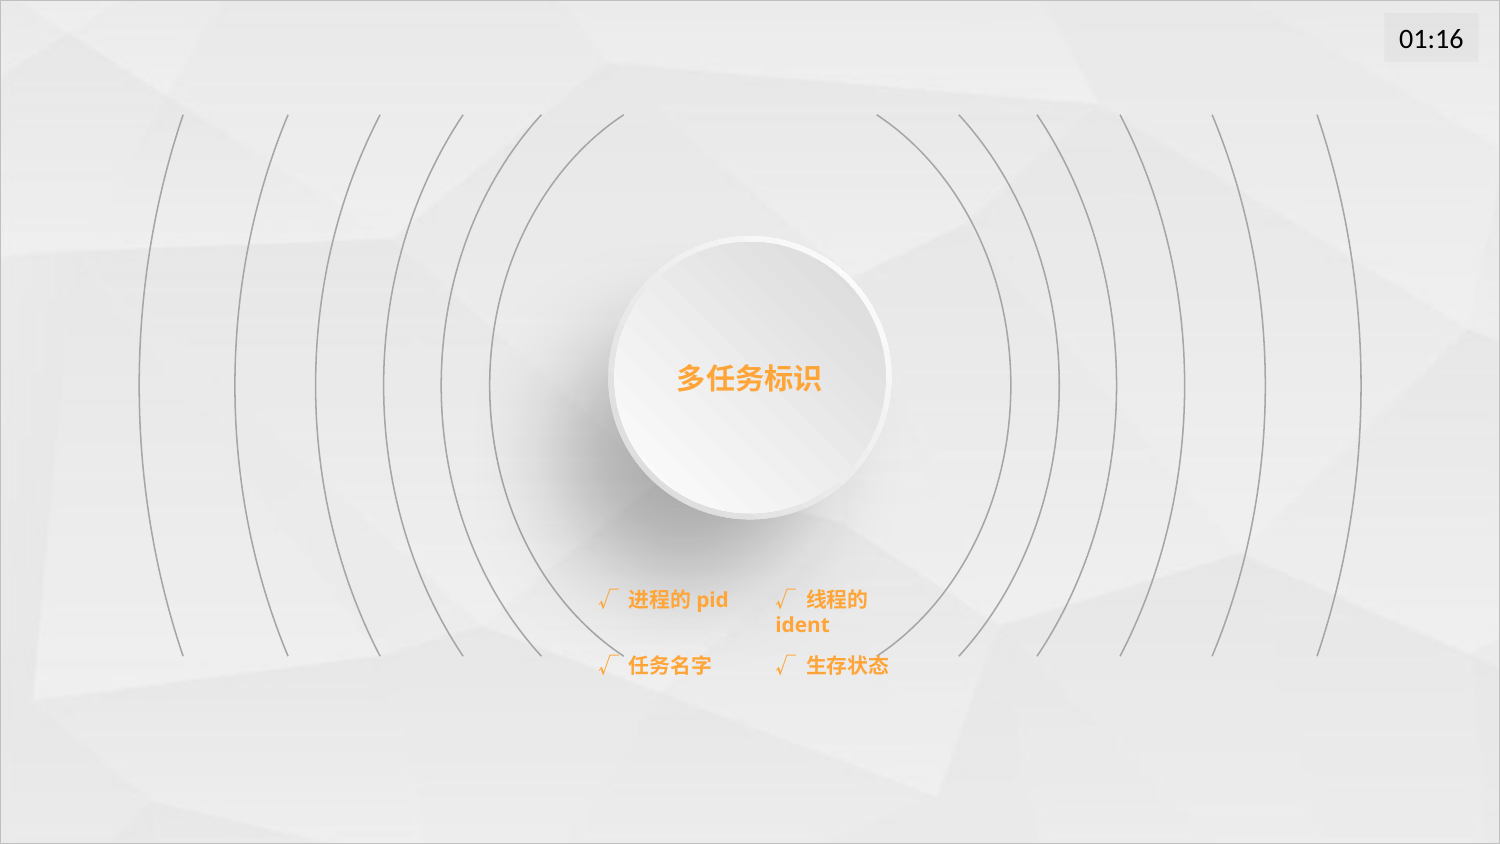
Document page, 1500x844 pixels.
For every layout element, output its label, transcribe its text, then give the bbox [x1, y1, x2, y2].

text_box [876, 114, 958, 612]
text_box [876, 642, 897, 647]
text_box [1317, 114, 1362, 657]
text_box √ 生存状态 [765, 647, 928, 683]
text_box √ 线程的ident [765, 581, 928, 642]
text_box [1212, 114, 1266, 657]
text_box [608, 235, 892, 520]
text_box [315, 114, 381, 657]
text_box [234, 114, 289, 657]
text_box [542, 114, 624, 355]
text_box [464, 114, 542, 657]
text_box [383, 114, 464, 657]
text_box √ 进程的pid [588, 581, 758, 617]
text_box [1120, 114, 1185, 657]
text_box [1037, 114, 1117, 657]
text_box [542, 555, 624, 647]
text_box [958, 114, 1037, 657]
text_box [139, 114, 184, 657]
text_box √ 任务名字 [588, 647, 758, 683]
